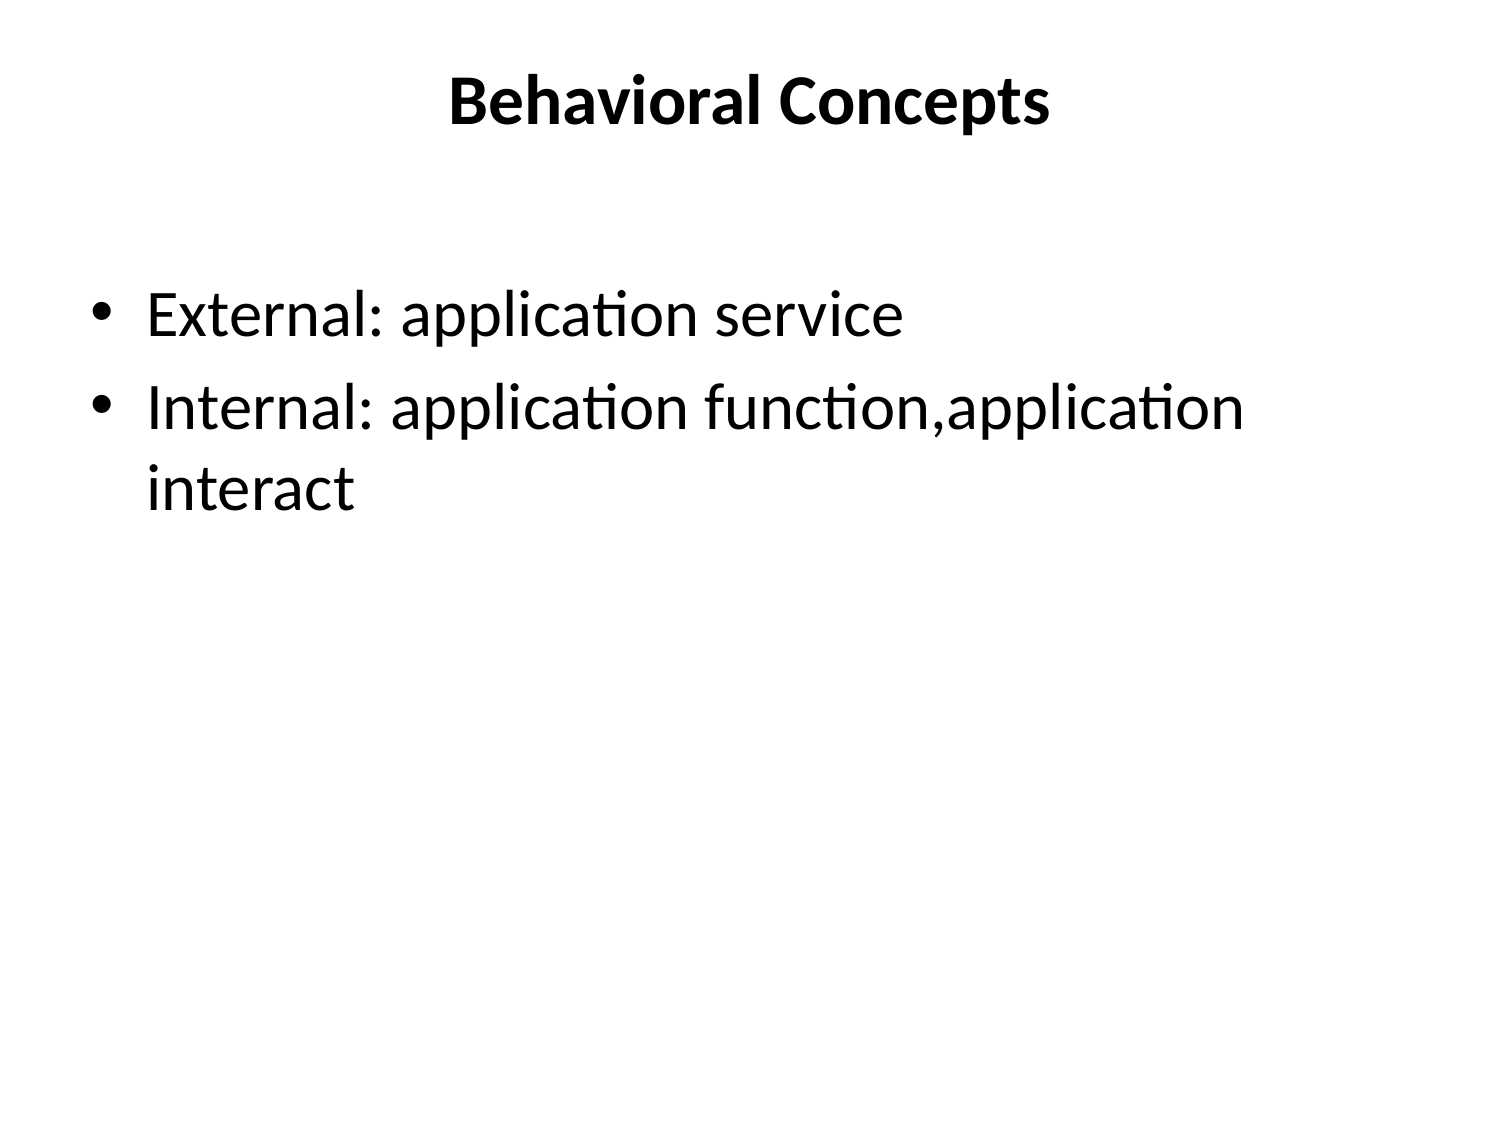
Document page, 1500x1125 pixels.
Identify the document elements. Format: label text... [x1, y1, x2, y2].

title Behavioral Concepts [75, 45, 1425, 233]
list External: application service Internal: application function,application interact [75, 262, 1425, 1005]
